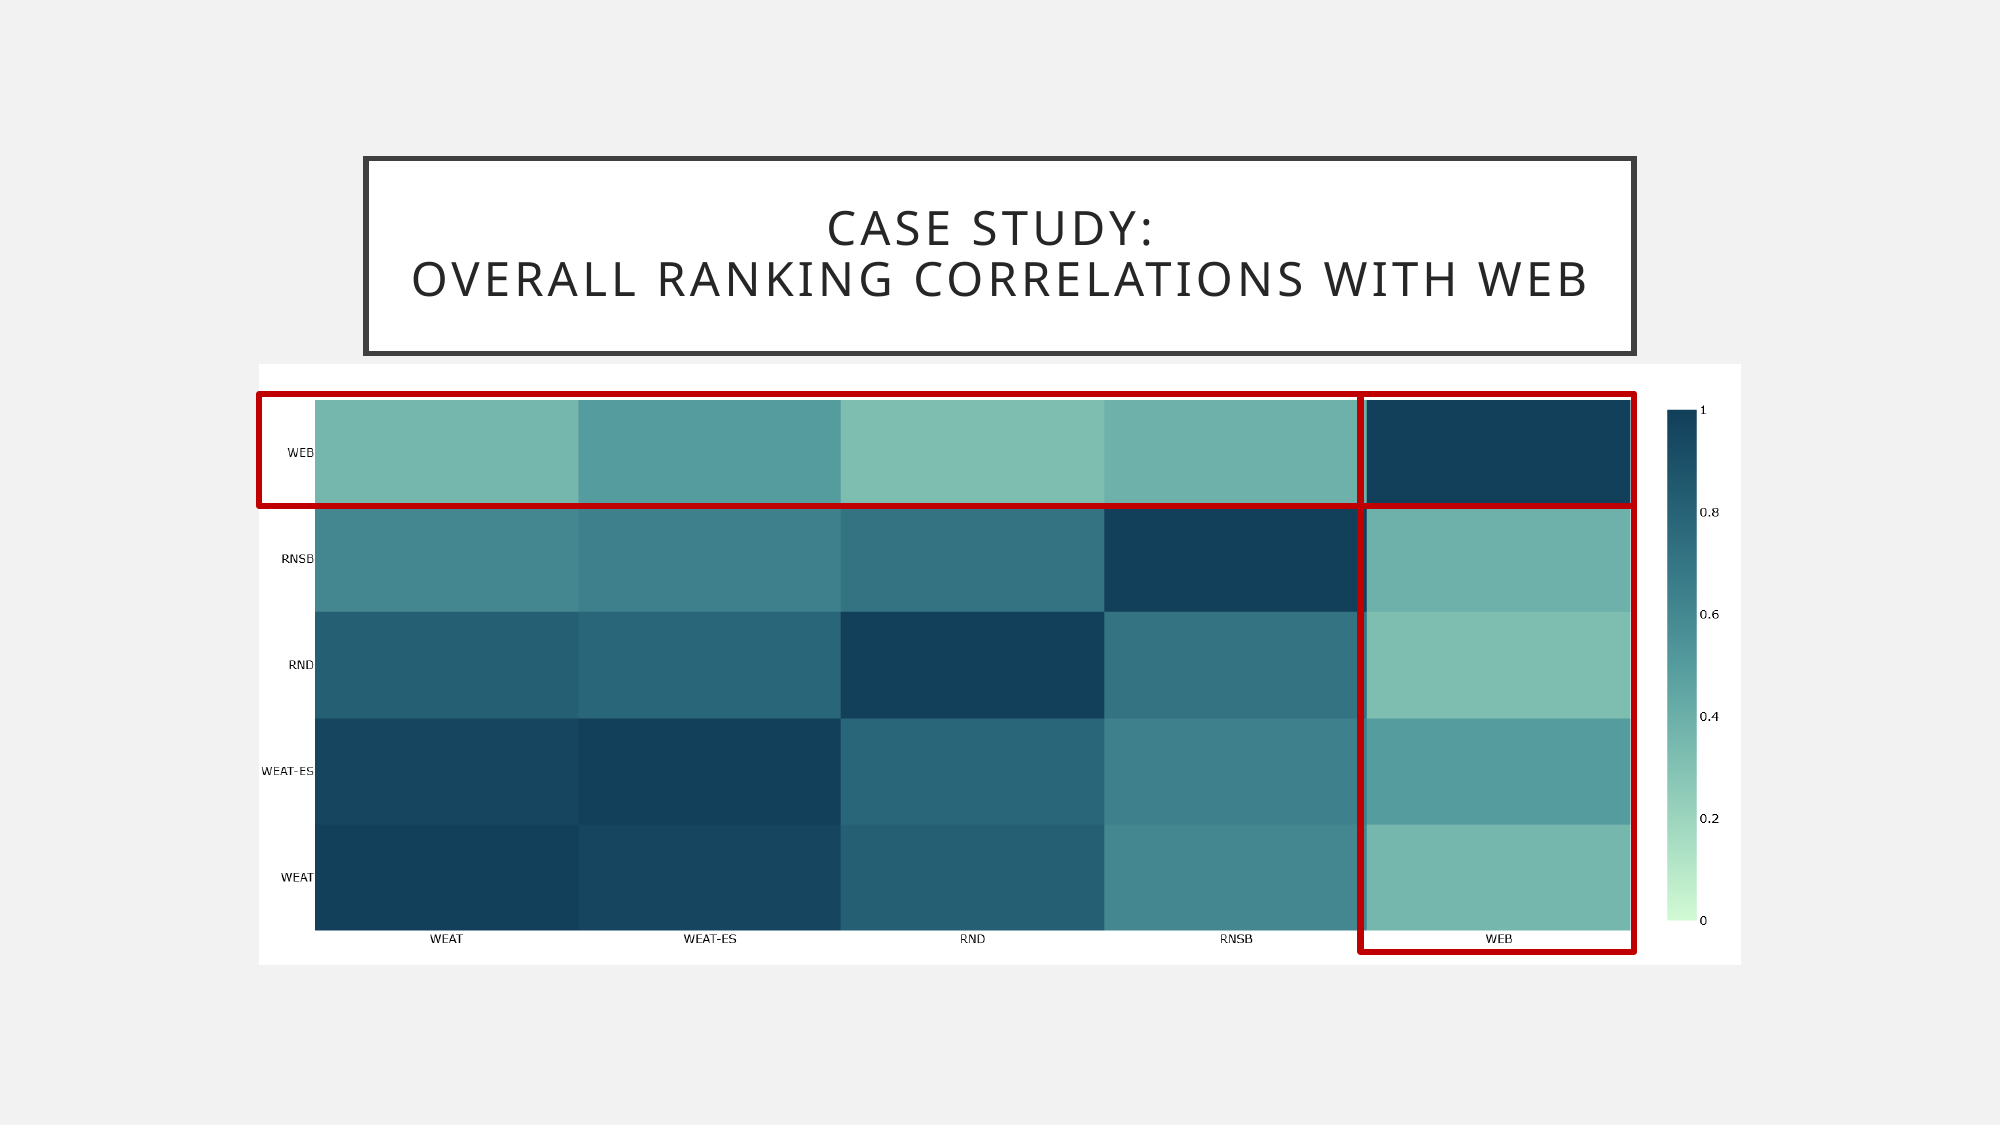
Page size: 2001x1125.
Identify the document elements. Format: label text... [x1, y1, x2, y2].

picture [258, 364, 1741, 965]
title Case Study: Overall ranking Correlations with WEB [363, 156, 1637, 356]
